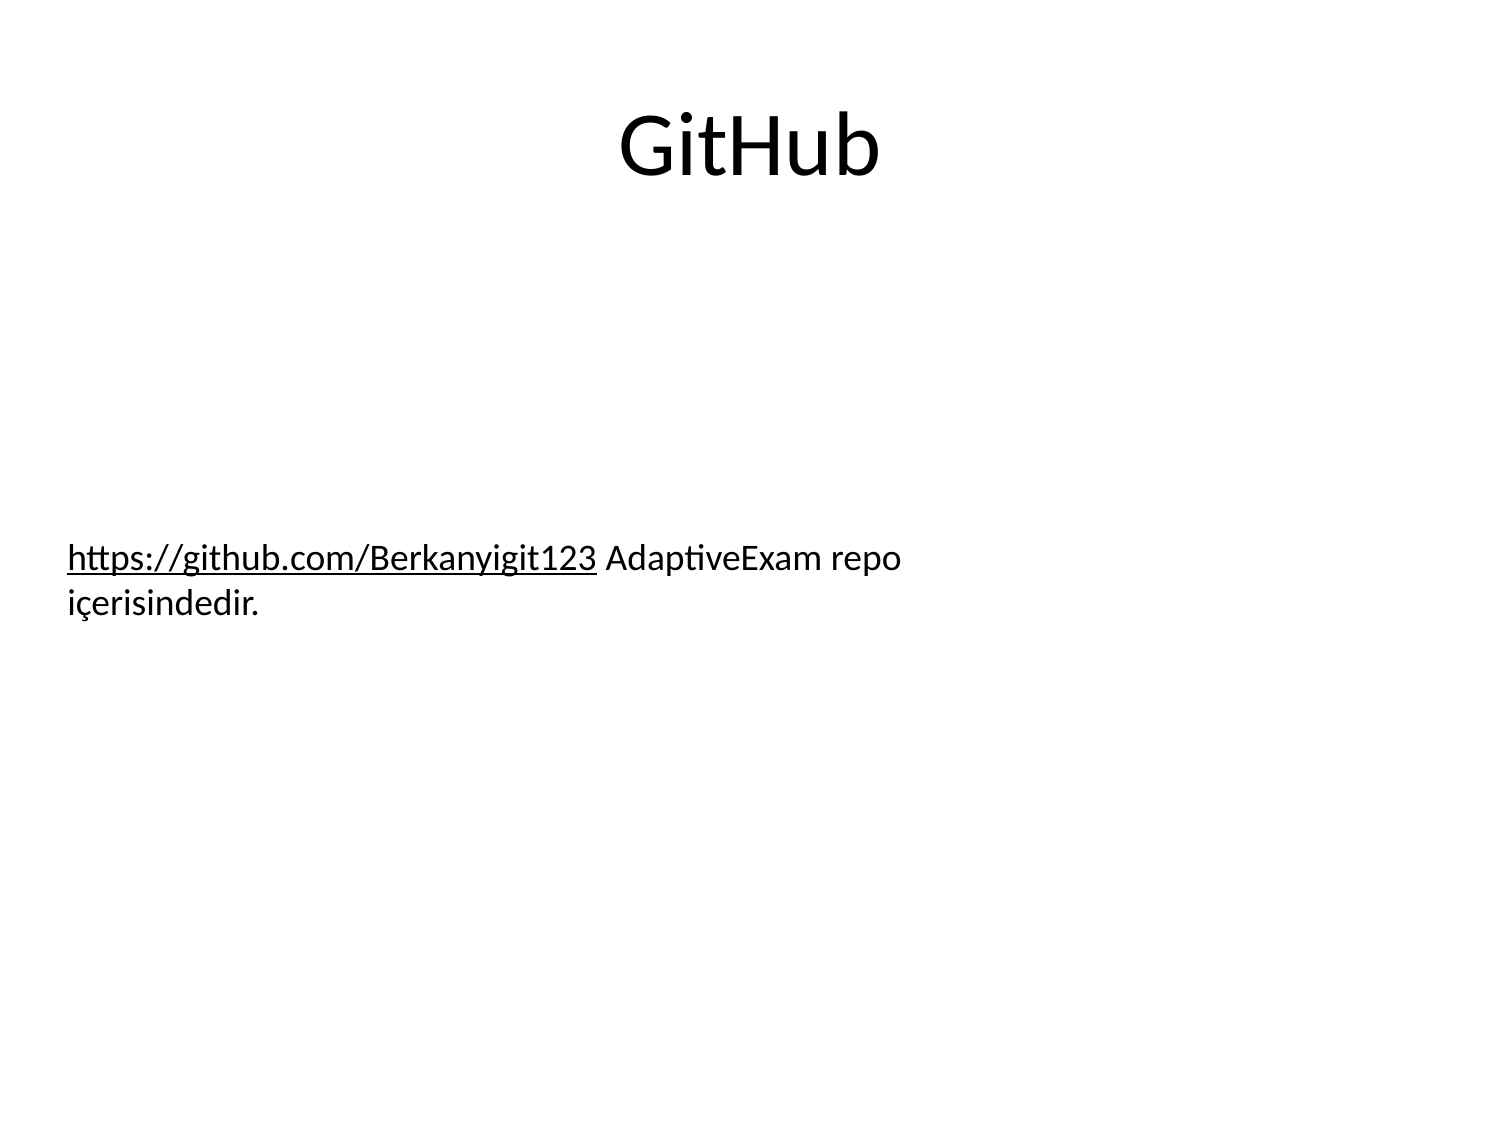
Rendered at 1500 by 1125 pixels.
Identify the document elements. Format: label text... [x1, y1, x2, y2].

title GitHub [75, 45, 1425, 233]
text_box https://github.com/Berkanyigit123 AdaptiveExam repo içerisindedir. [52, 524, 975, 630]
